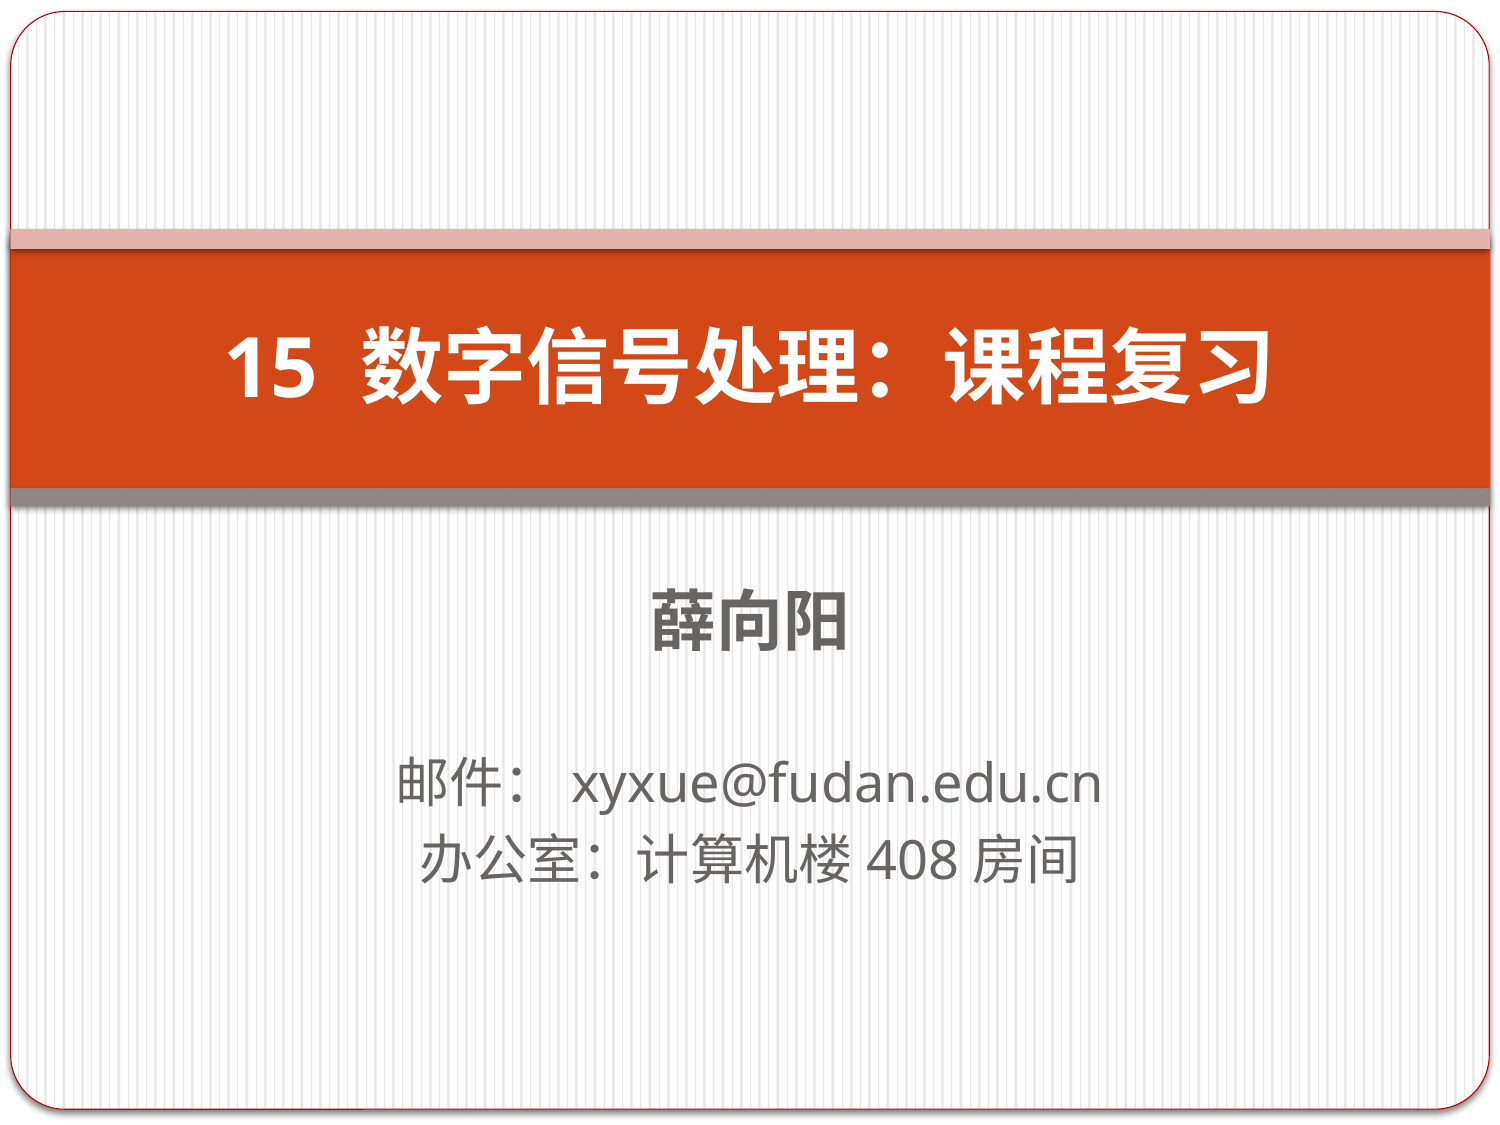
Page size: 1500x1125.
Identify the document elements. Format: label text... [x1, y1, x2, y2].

subtitle 薛向阳 邮件：xyxue@fudan.edu.cn 办公室：计算机楼408房间 [174, 571, 1325, 1012]
title 15 数字信号处理：课程复习 [112, 255, 1388, 481]
